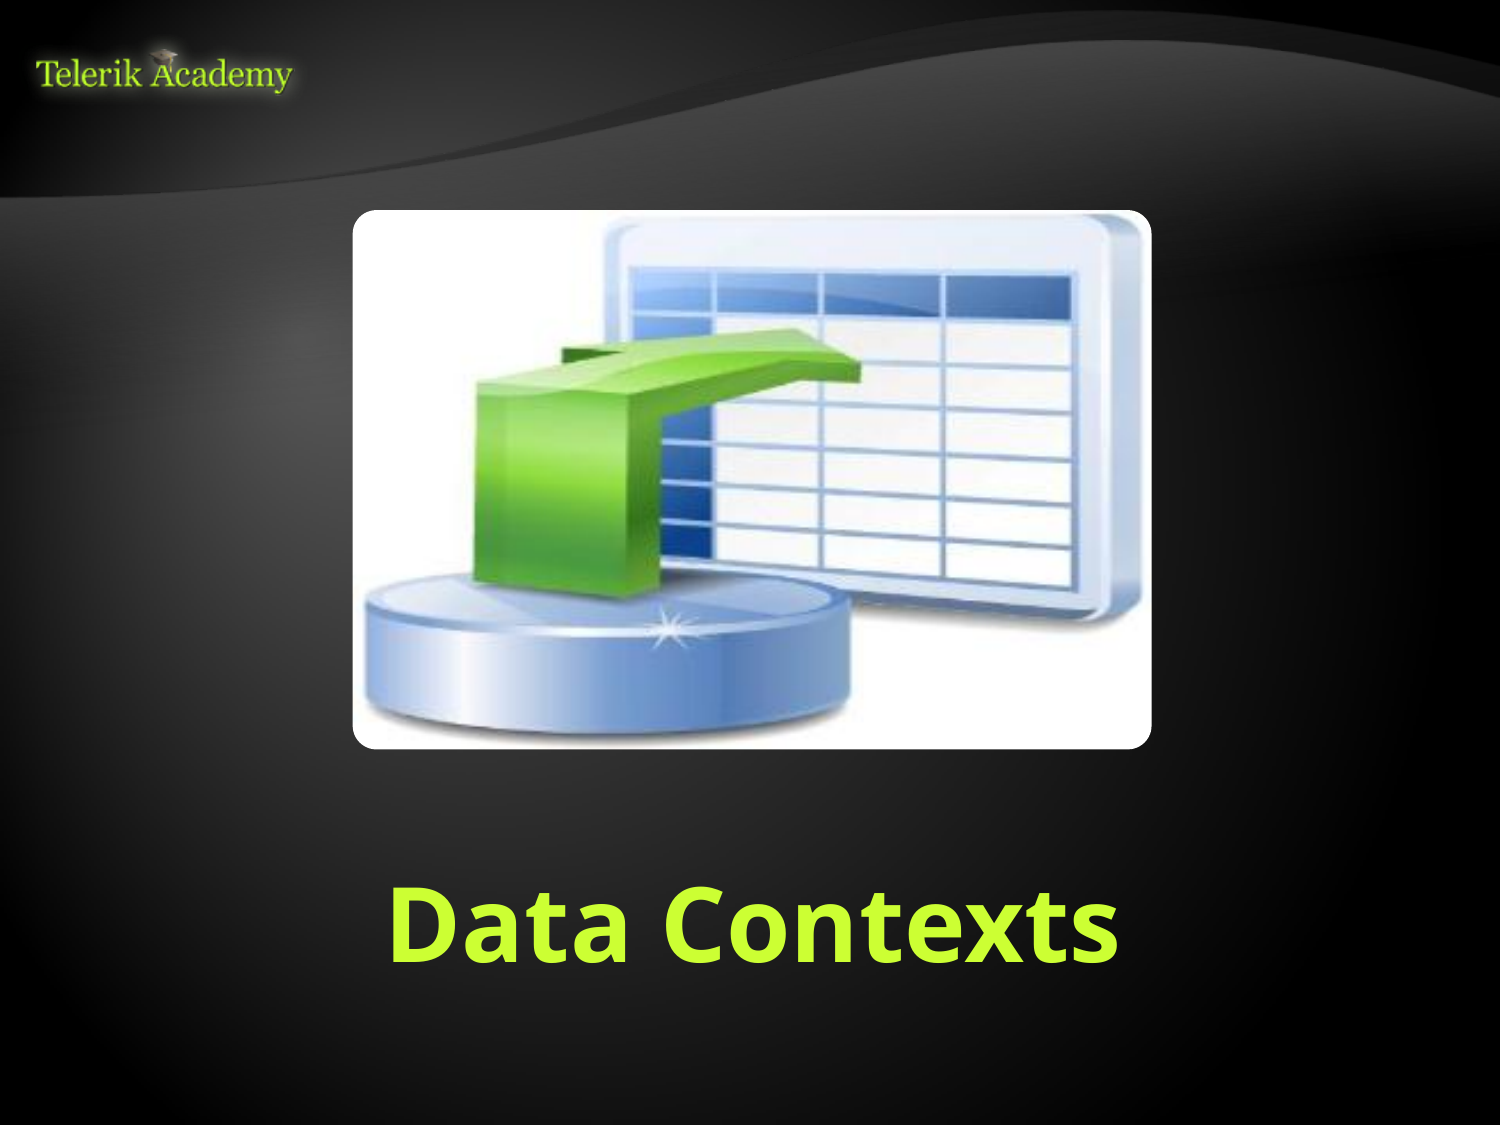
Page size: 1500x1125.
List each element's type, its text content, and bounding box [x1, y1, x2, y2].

picture [0, 0, 1500, 1125]
title Data Contexts [103, 857, 1404, 971]
